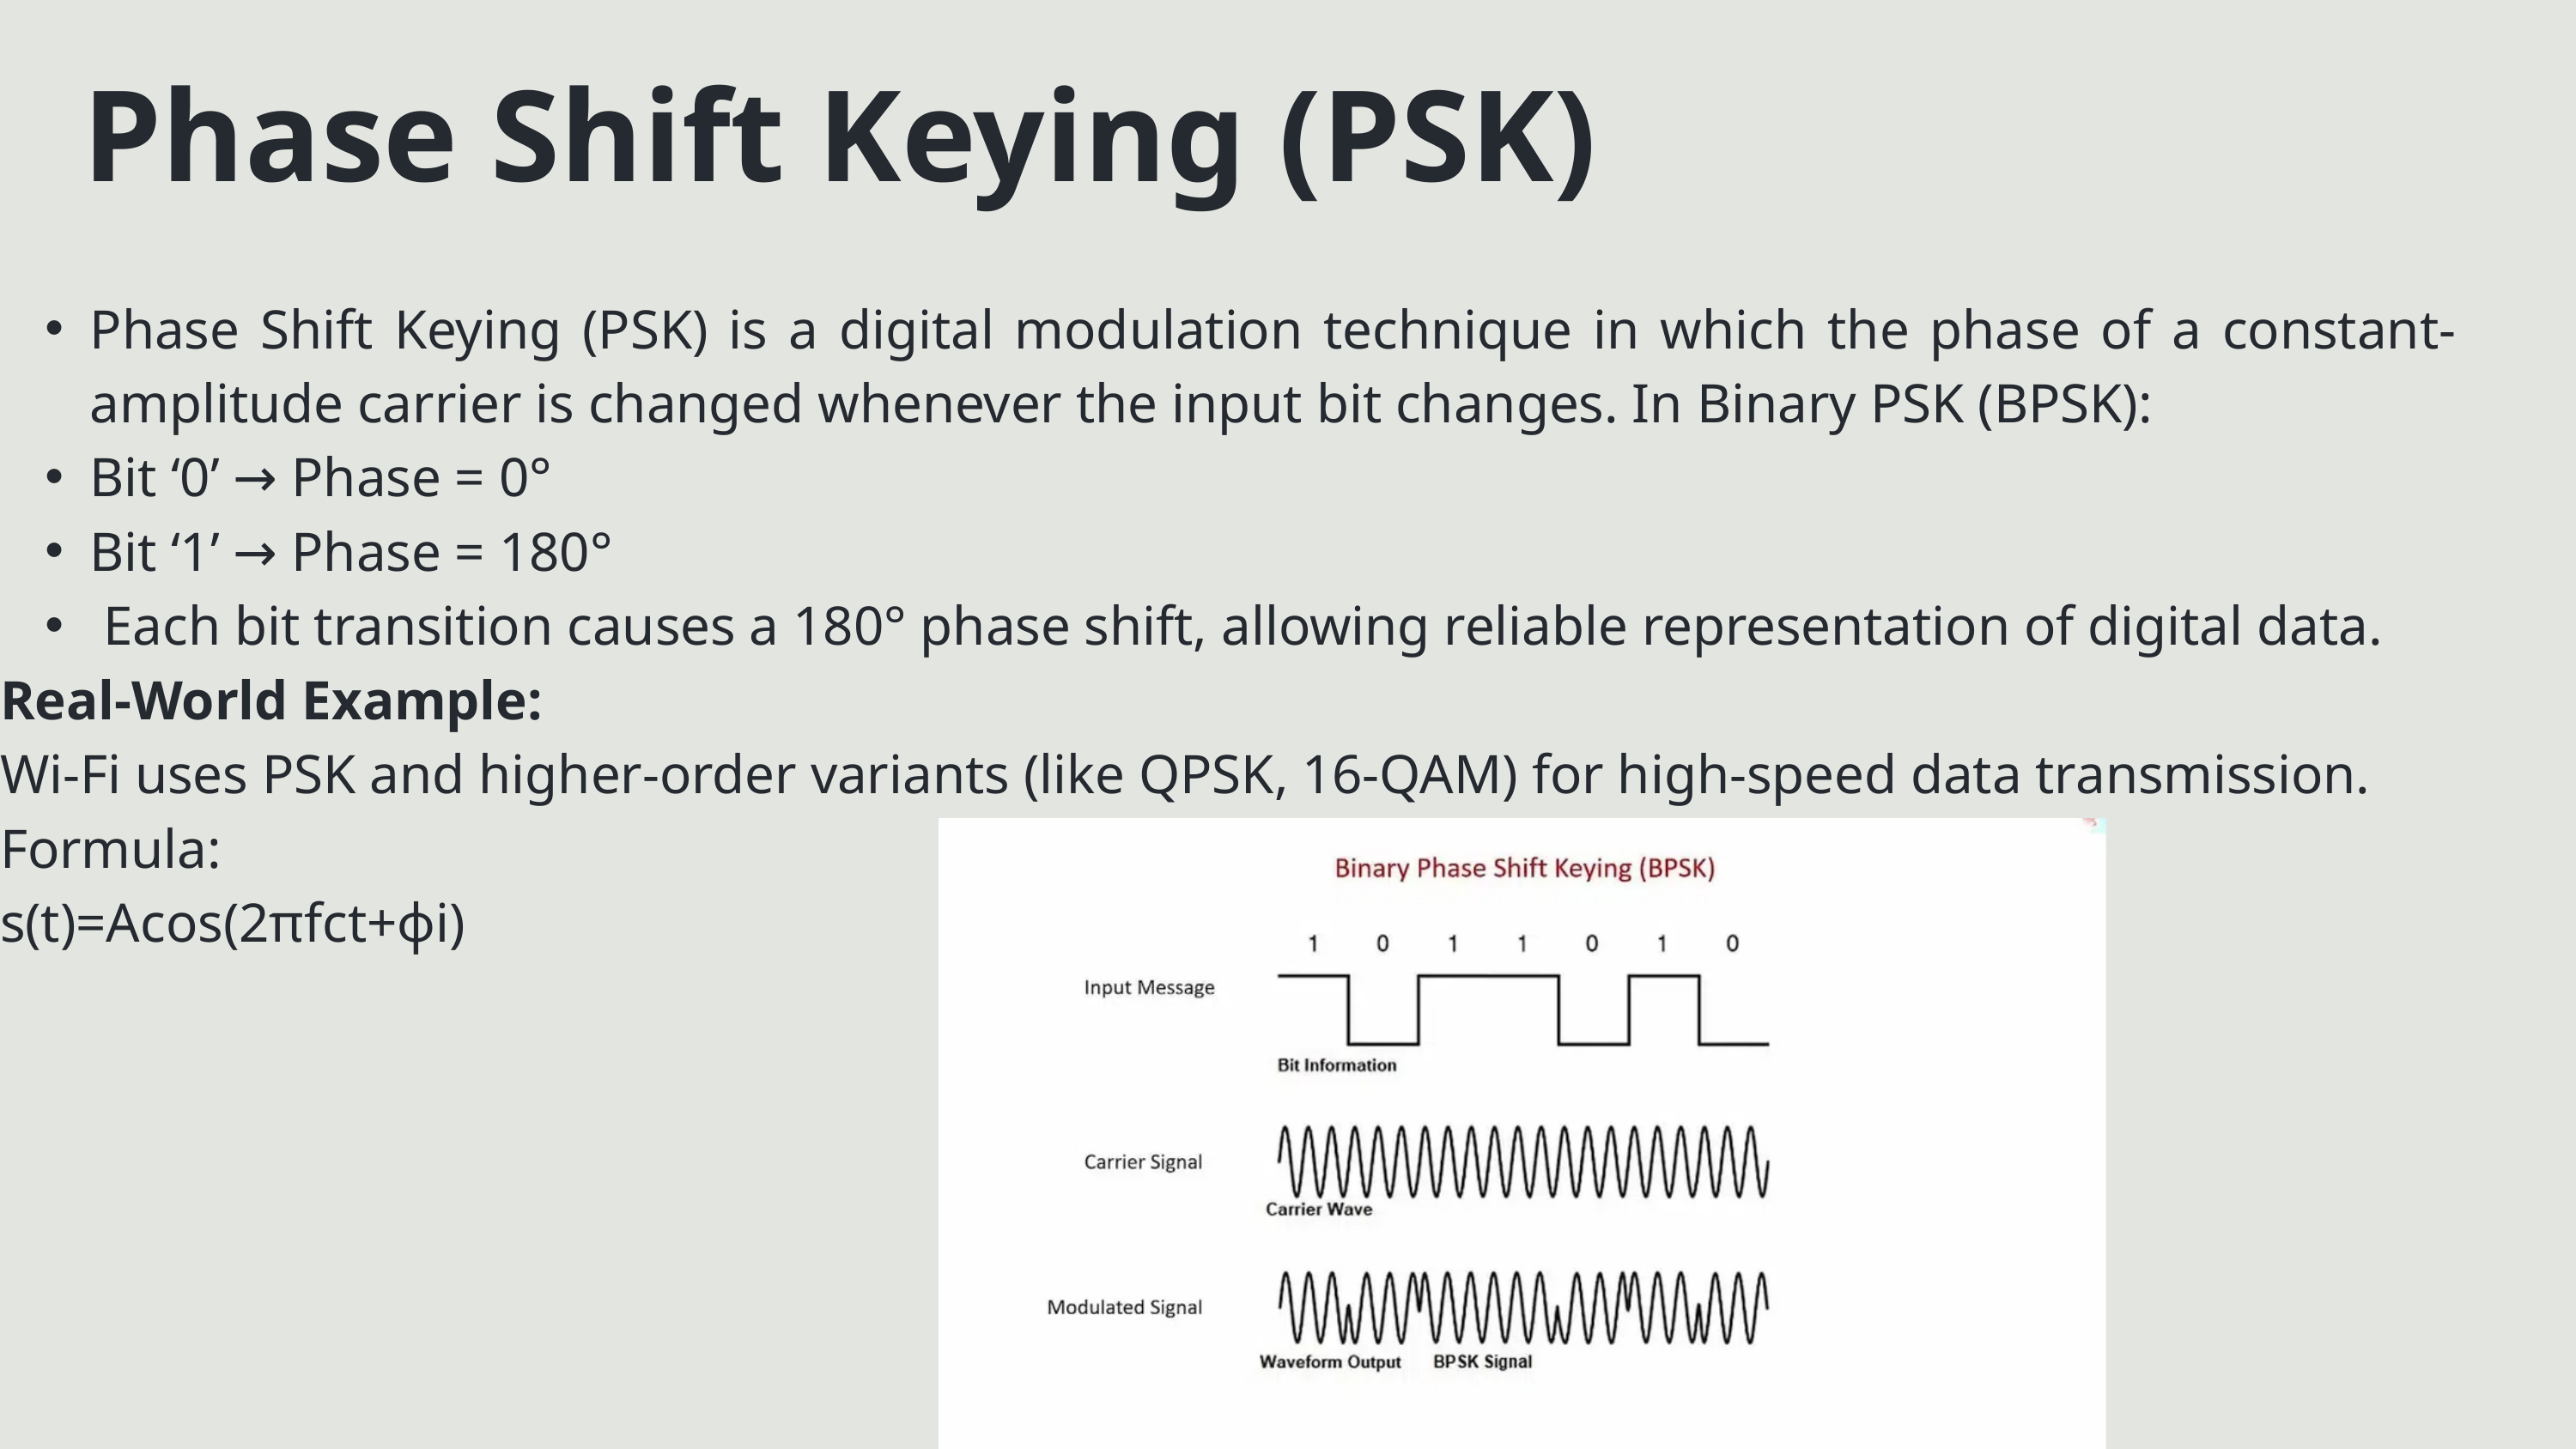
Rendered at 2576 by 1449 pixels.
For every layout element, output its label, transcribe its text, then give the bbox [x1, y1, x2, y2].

text_box Phase Shift Keying (PSK) [21, 105, 1660, 207]
text_box [938, 953, 2106, 1449]
text_box Phase Shift Keying (PSK) is a digital modulation technique in which the phase of a constant-amplitude carrier is changed whenever the input bit changes. In Binary PSK (BPSK): Bit ‘0’ → Phase = 0° Bit ‘1’ → Phase = 180° Each bit transition causes a 180° phase shift, allowing reliable representation of digital data. Real-World Example: Wi-Fi uses PSK and higher-order variants (like QPSK, 16-QAM) for high-speed data transmission. Formula: s(t)=Acos⁡(2πfct+ϕi) [0, 210, 2458, 953]
